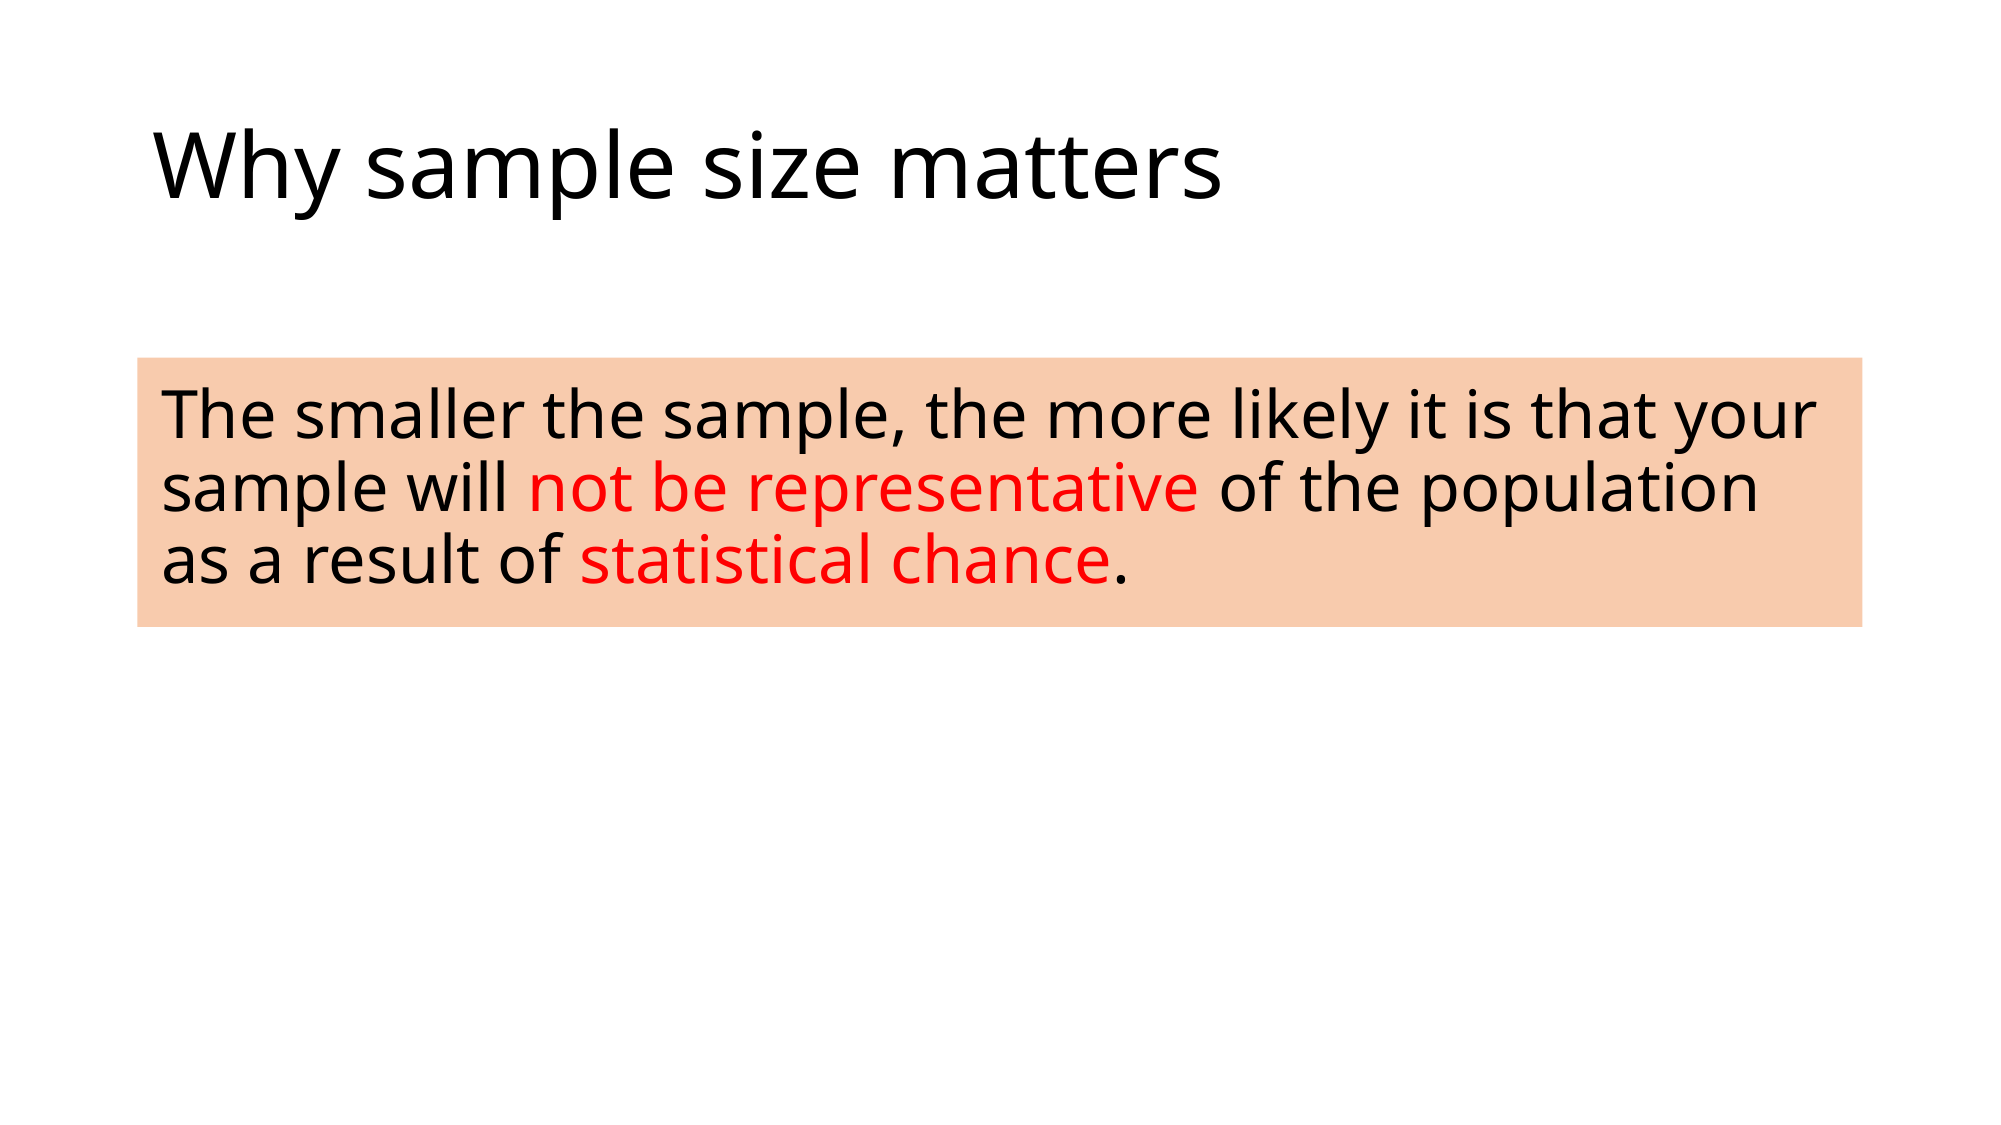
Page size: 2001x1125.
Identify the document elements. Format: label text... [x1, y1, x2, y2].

list The smaller the sample, the more likely it is that your sample will not be representative of the population as a result of statistical chance. [137, 357, 1863, 627]
title Why sample size matters [137, 59, 1863, 278]
